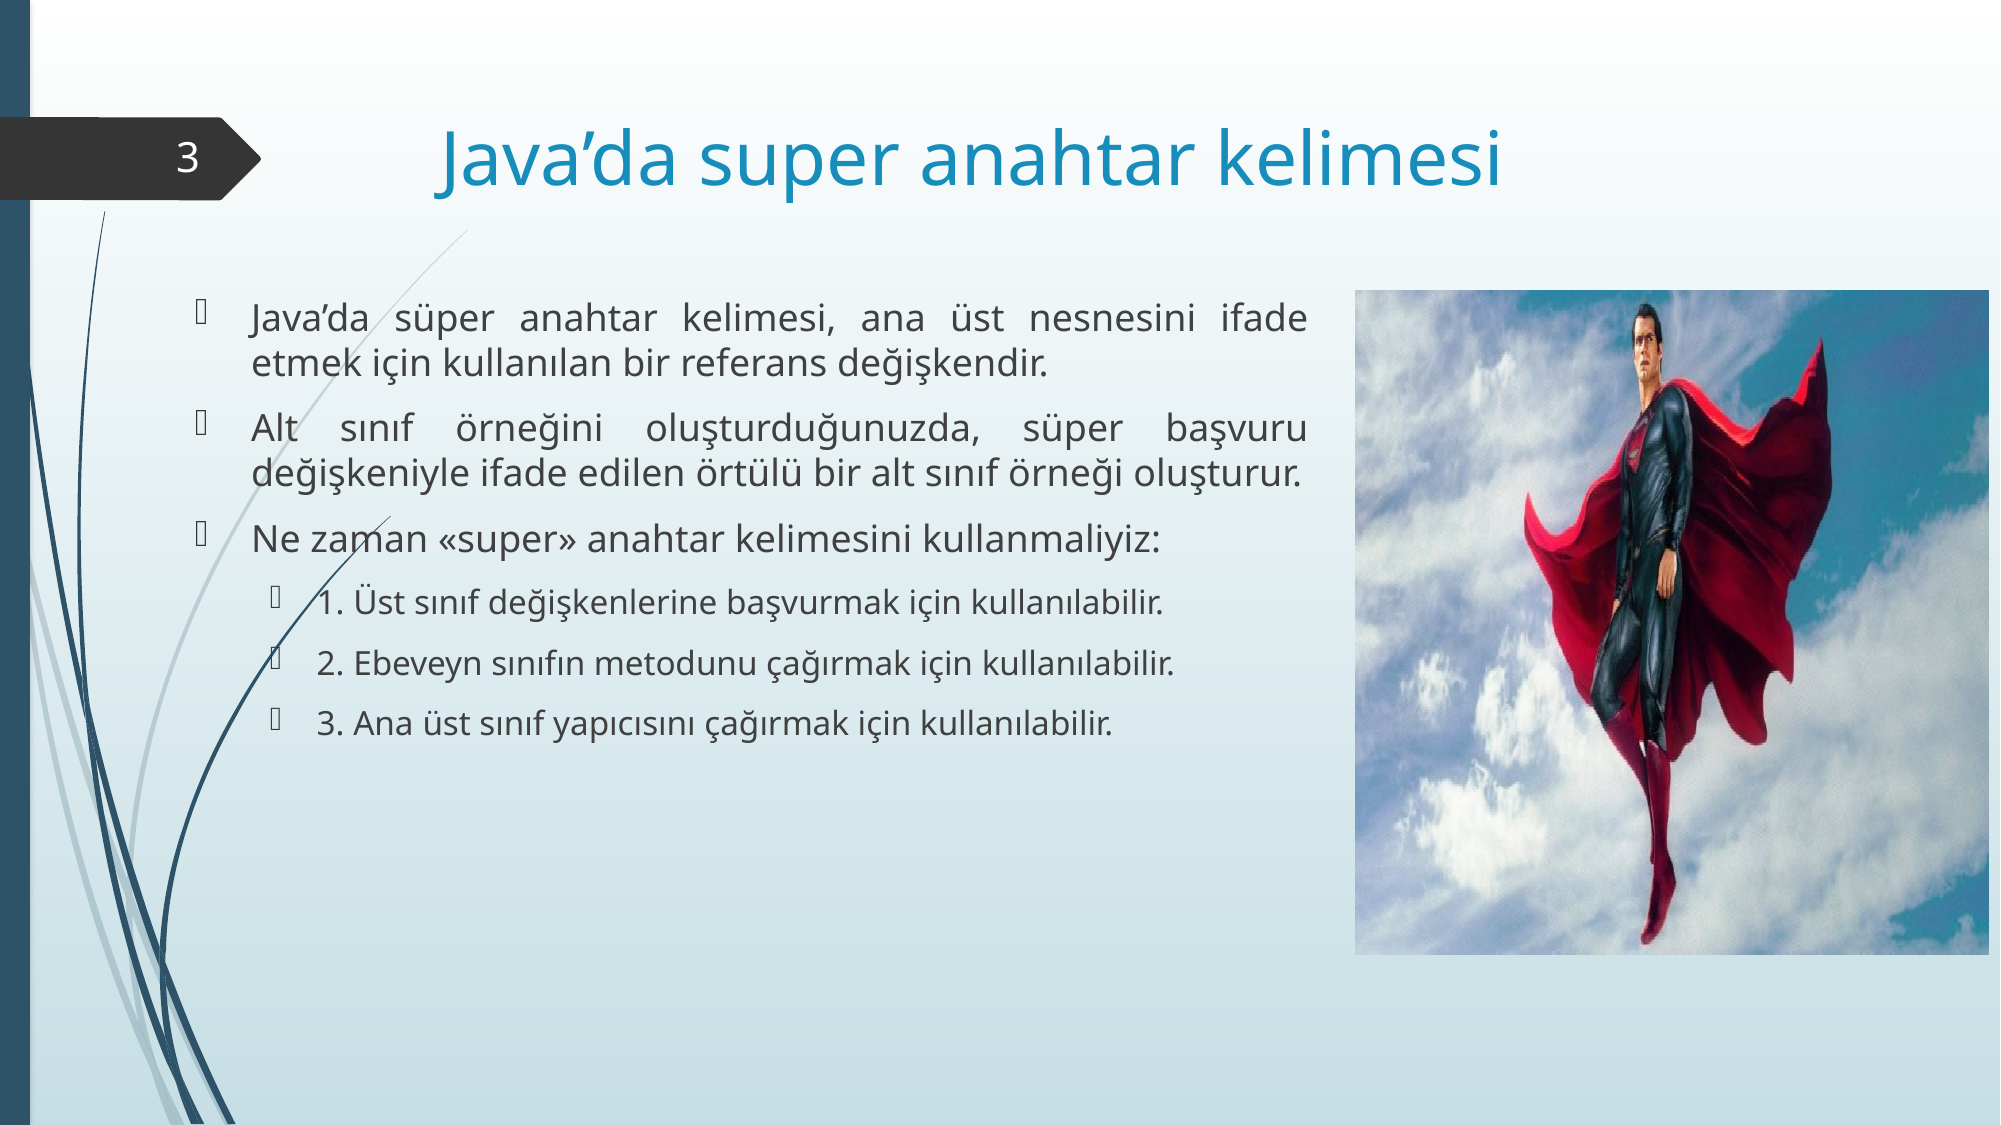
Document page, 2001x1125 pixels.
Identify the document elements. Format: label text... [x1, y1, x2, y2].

list Java’da süper anahtar kelimesi, ana üst nesnesini ifade etmek için kullanılan bir referans değişkendir. Alt sınıf örneğini oluşturduğunuzda, süper başvuru değişkeniyle ifade edilen örtülü bir alt sınıf örneği oluşturur. Ne zaman «super» anahtar kelimesini kullanmaliyiz: 1. Üst sınıf değişkenlerine başvurmak için kullanılabilir. 2. Ebeveyn sınıfın metodunu çağırmak için kullanılabilir. 3. Ana üst sınıf yapıcısını çağırmak için kullanılabilir. [179, 286, 1325, 1039]
title Java’da super anahtar kelimesi [425, 102, 1888, 313]
picture [1354, 290, 1990, 955]
slide_number 3 [87, 129, 216, 190]
